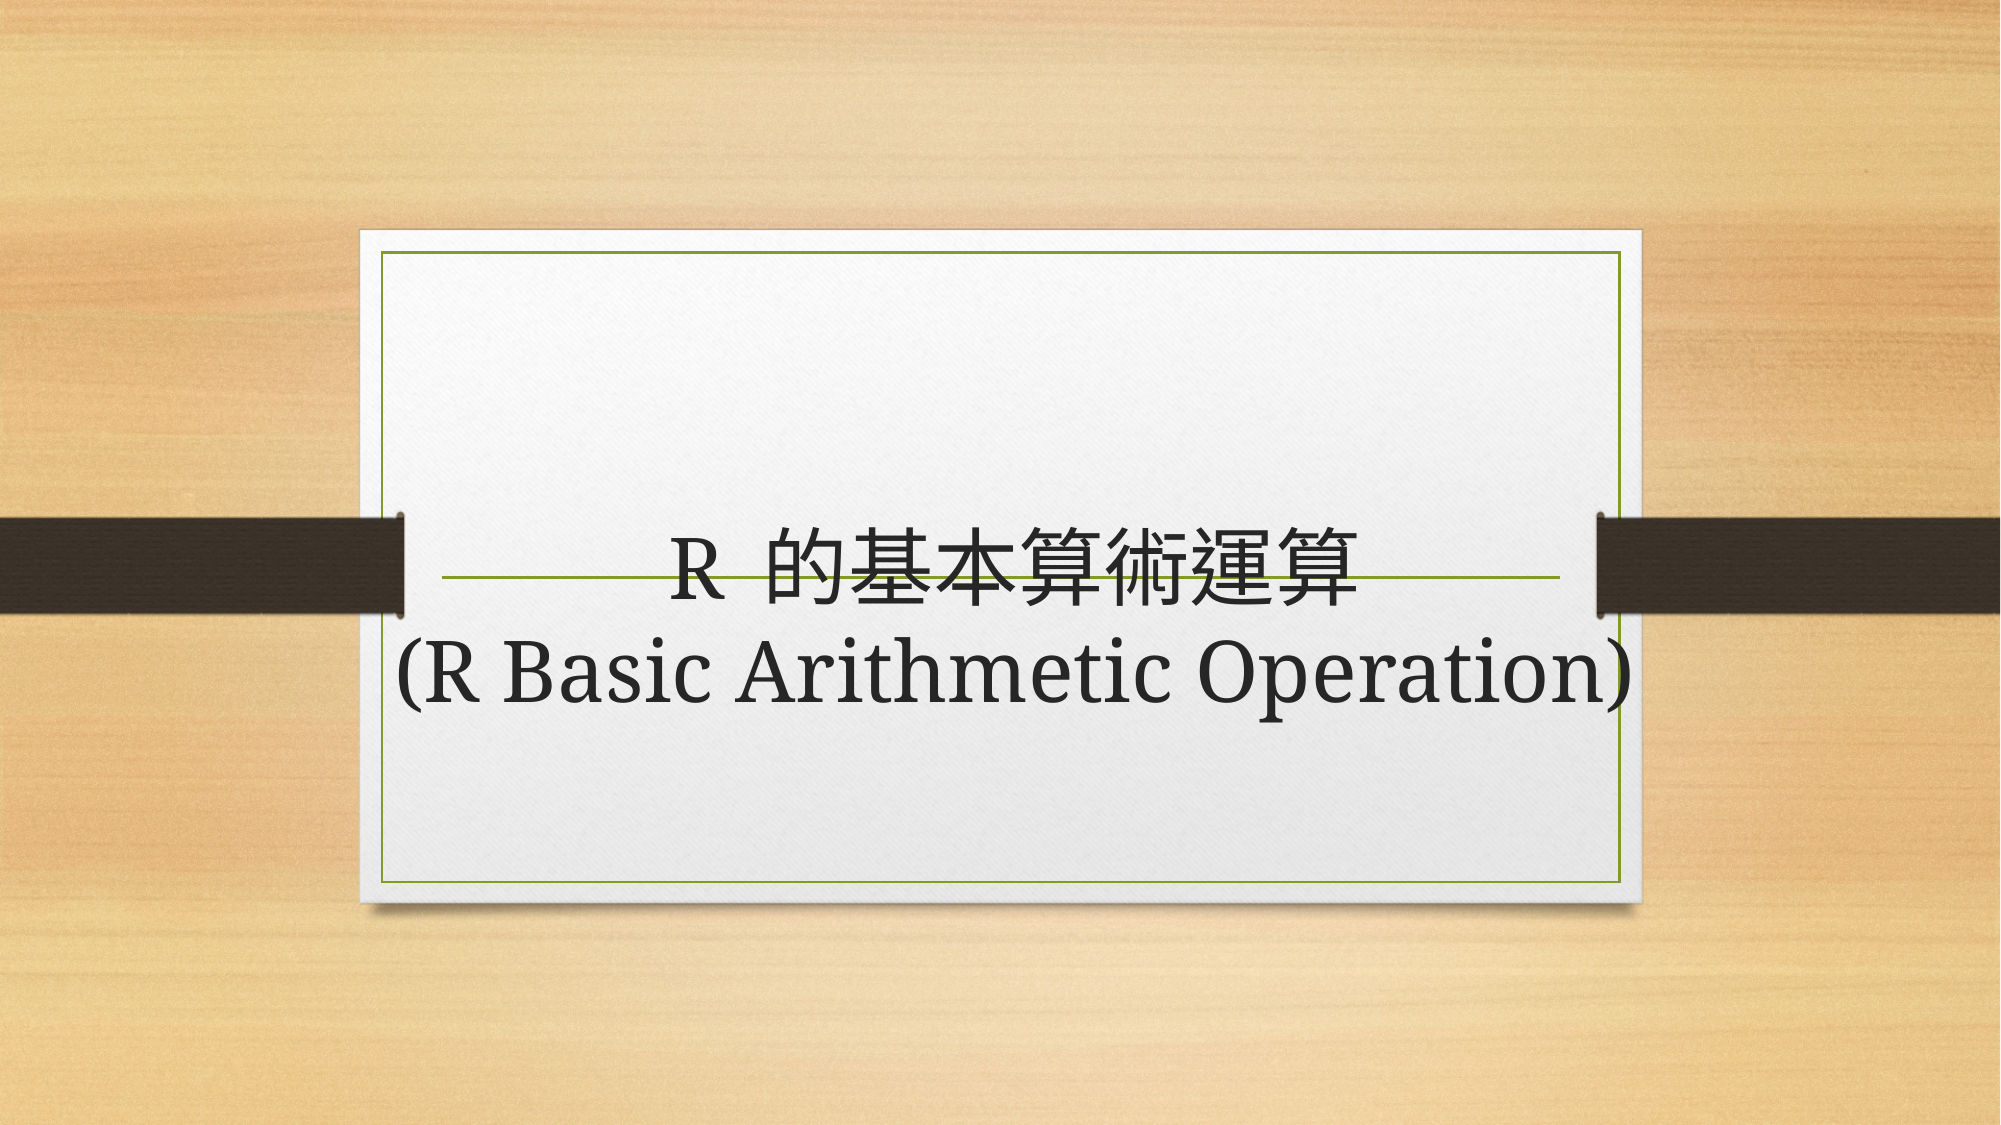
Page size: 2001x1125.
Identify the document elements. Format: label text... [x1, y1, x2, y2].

title R 的基本算術運算 (R Basic Arithmetic Operation) [350, 478, 1680, 727]
picture [0, 0, 2001, 1125]
